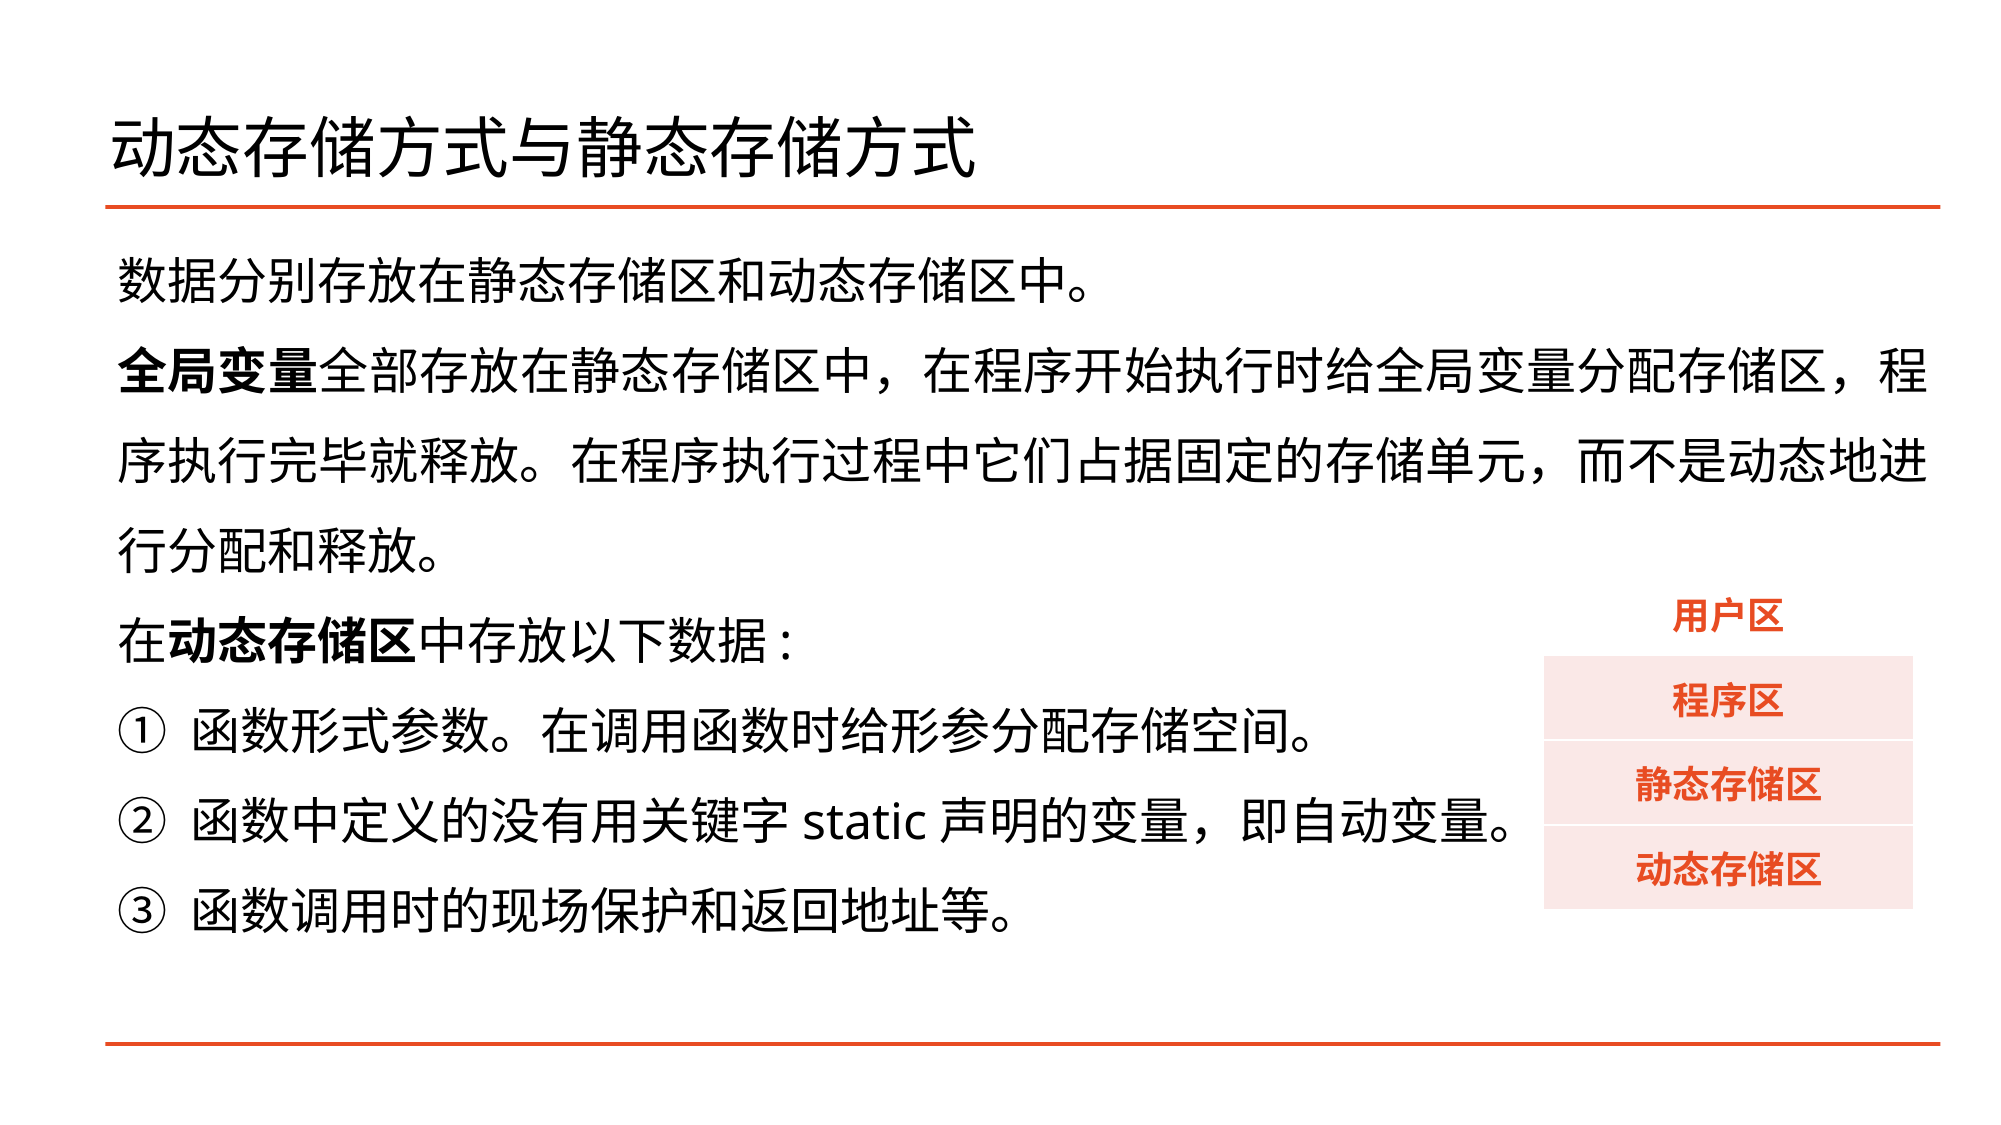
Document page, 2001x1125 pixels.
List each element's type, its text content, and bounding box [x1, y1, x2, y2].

table_cell 静态存储区 [1544, 741, 1913, 824]
table_cell 动态存储区 [1544, 826, 1913, 909]
table_cell 程序区 [1544, 656, 1913, 739]
table_header 用户区 [1544, 572, 1913, 655]
title 动态存储方式与静态存储方式 [94, 42, 1820, 261]
